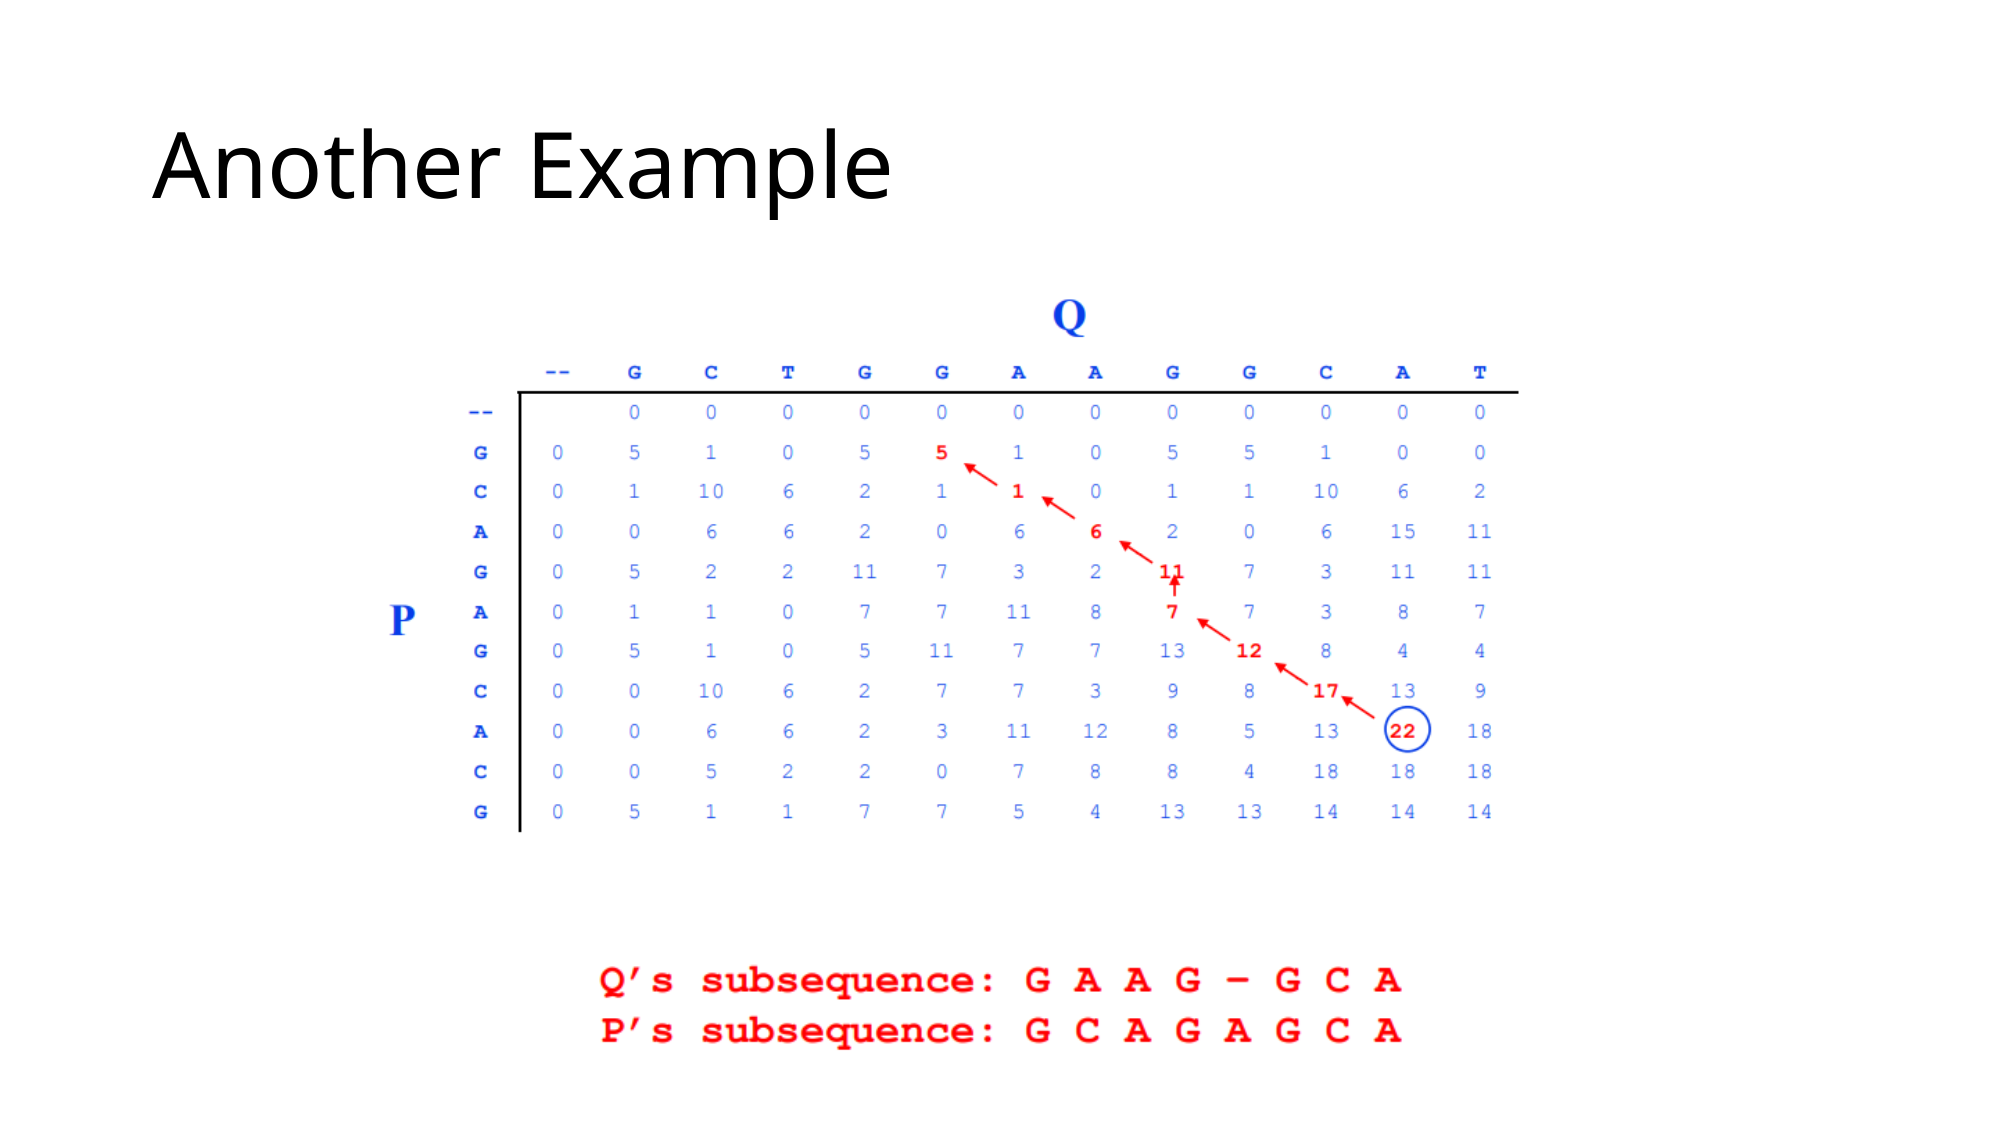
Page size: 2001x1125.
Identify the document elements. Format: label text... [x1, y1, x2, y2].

picture [570, 943, 1430, 1080]
title Another Example [137, 59, 1863, 278]
picture [351, 265, 1570, 860]
